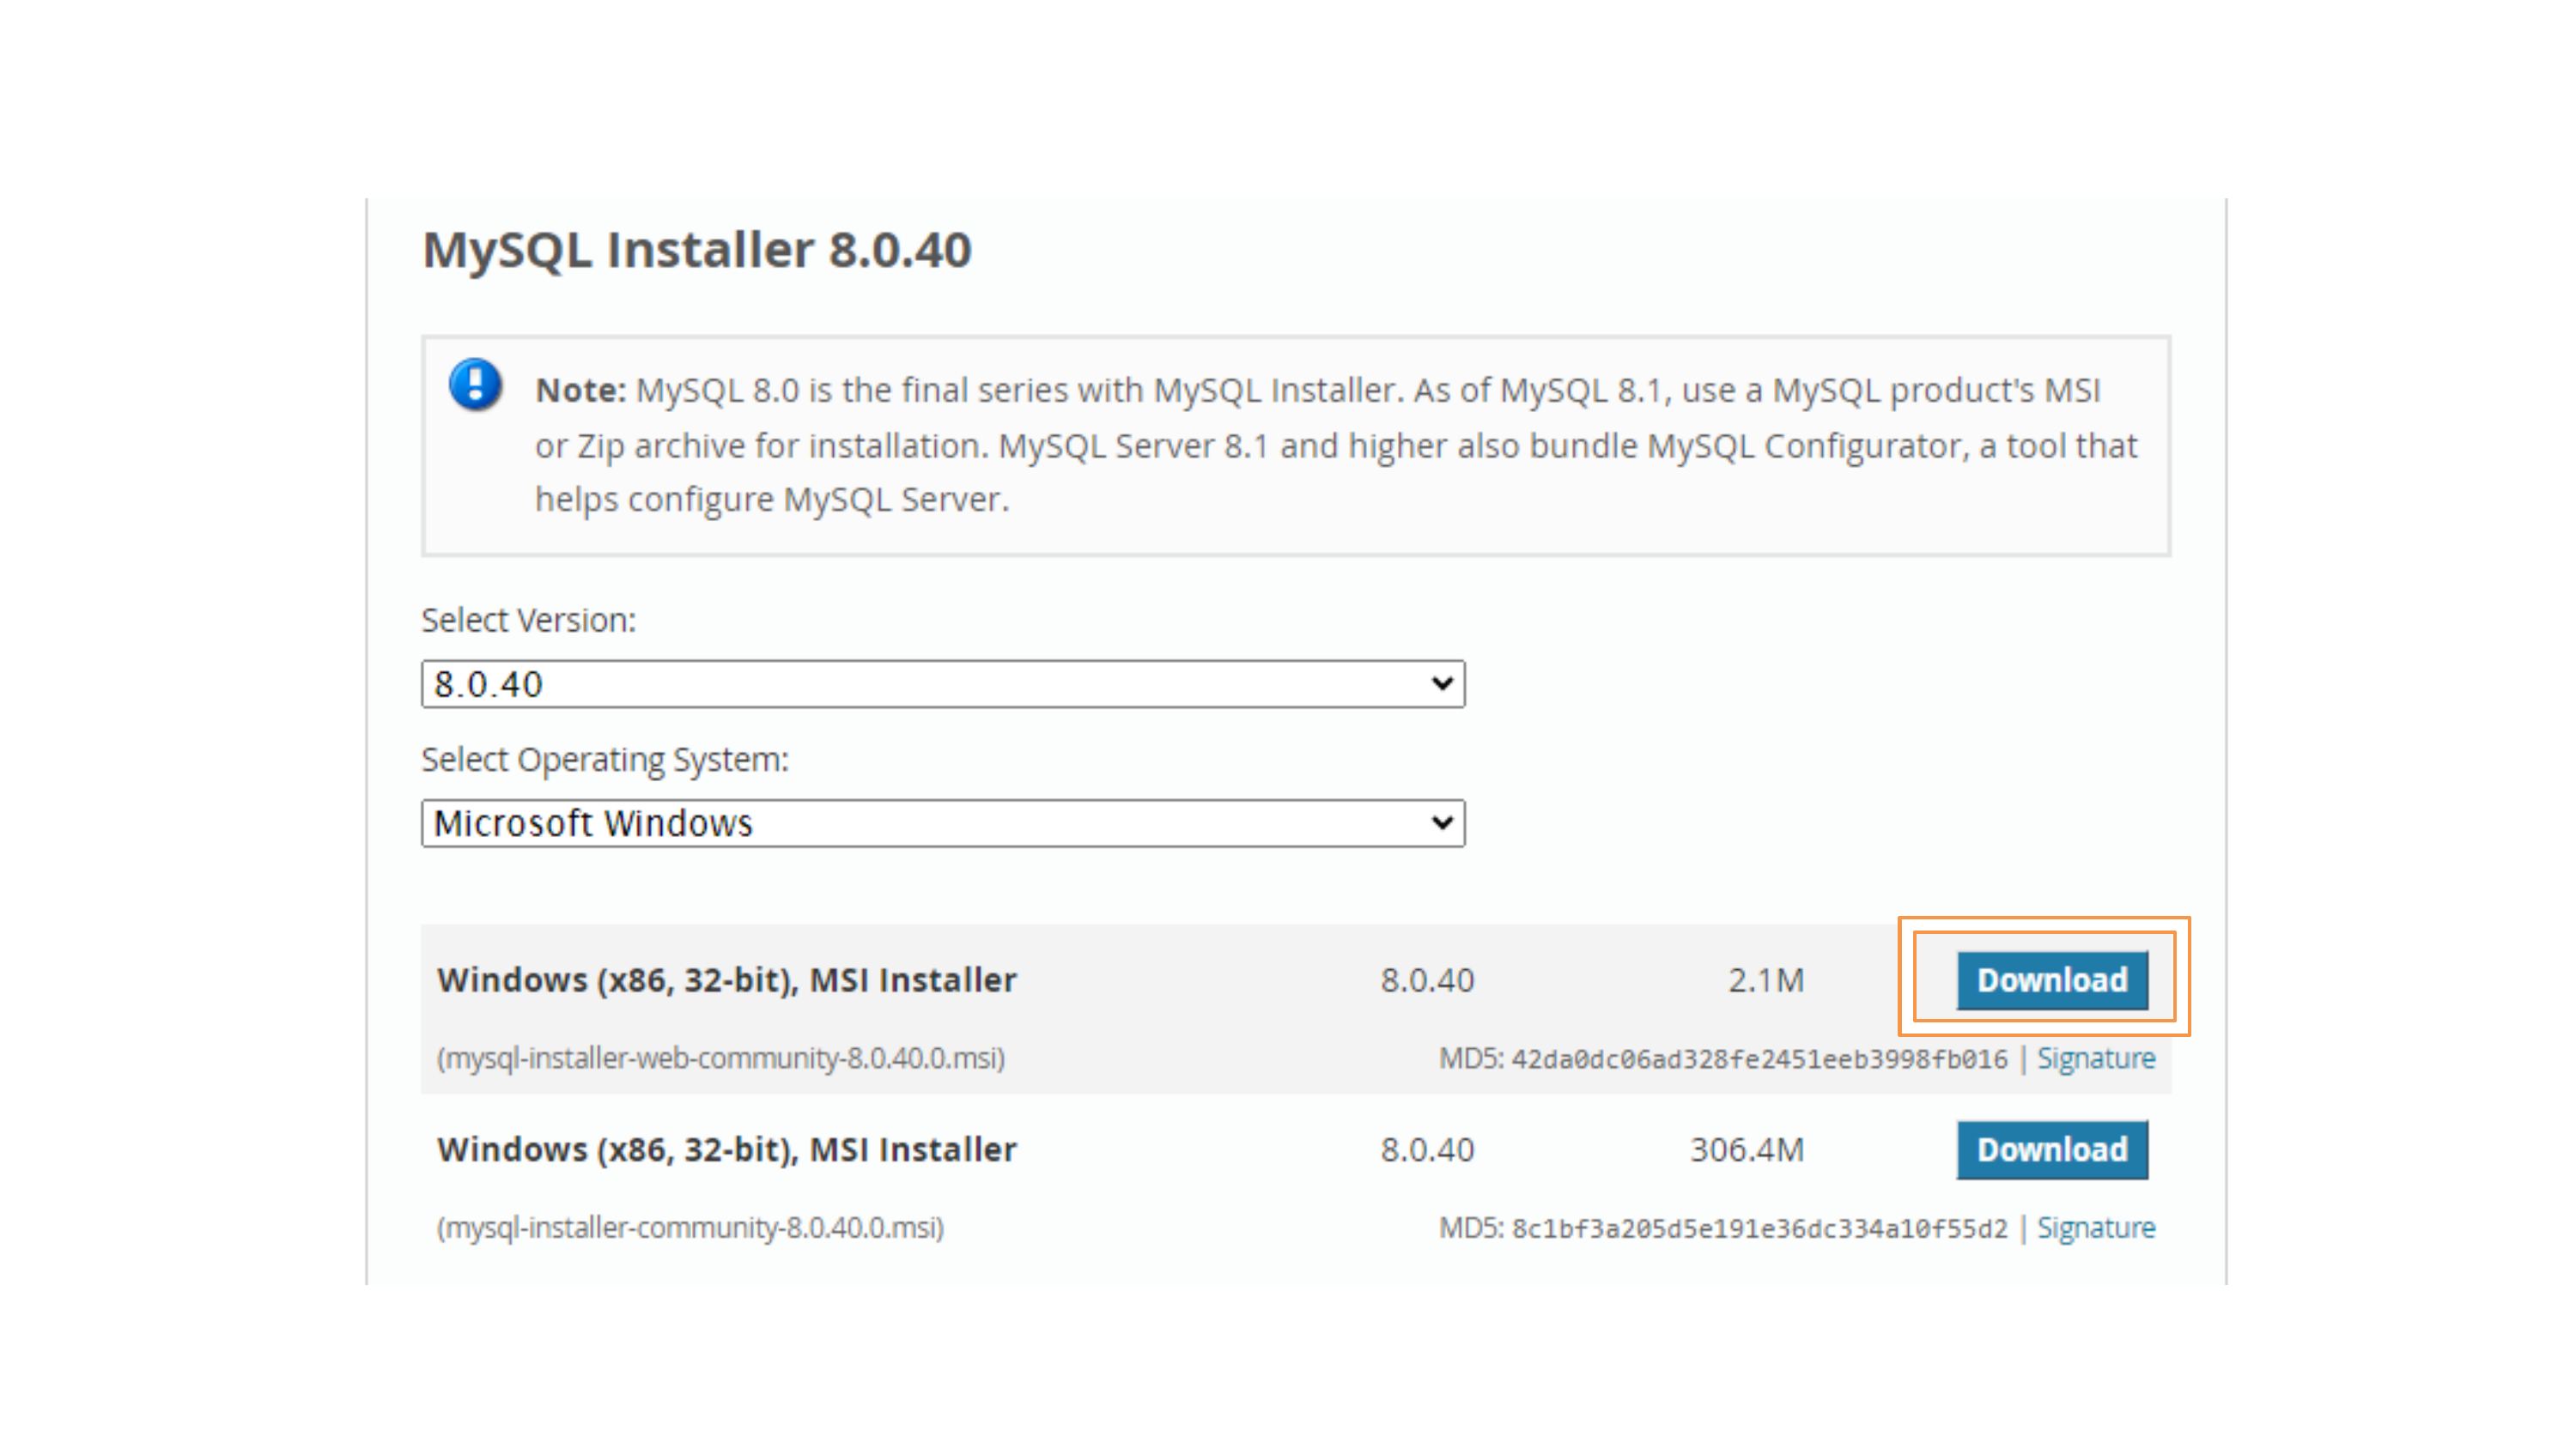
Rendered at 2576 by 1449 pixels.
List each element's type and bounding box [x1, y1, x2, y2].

text_box [1898, 916, 2191, 1037]
text_box [338, 198, 2238, 1285]
